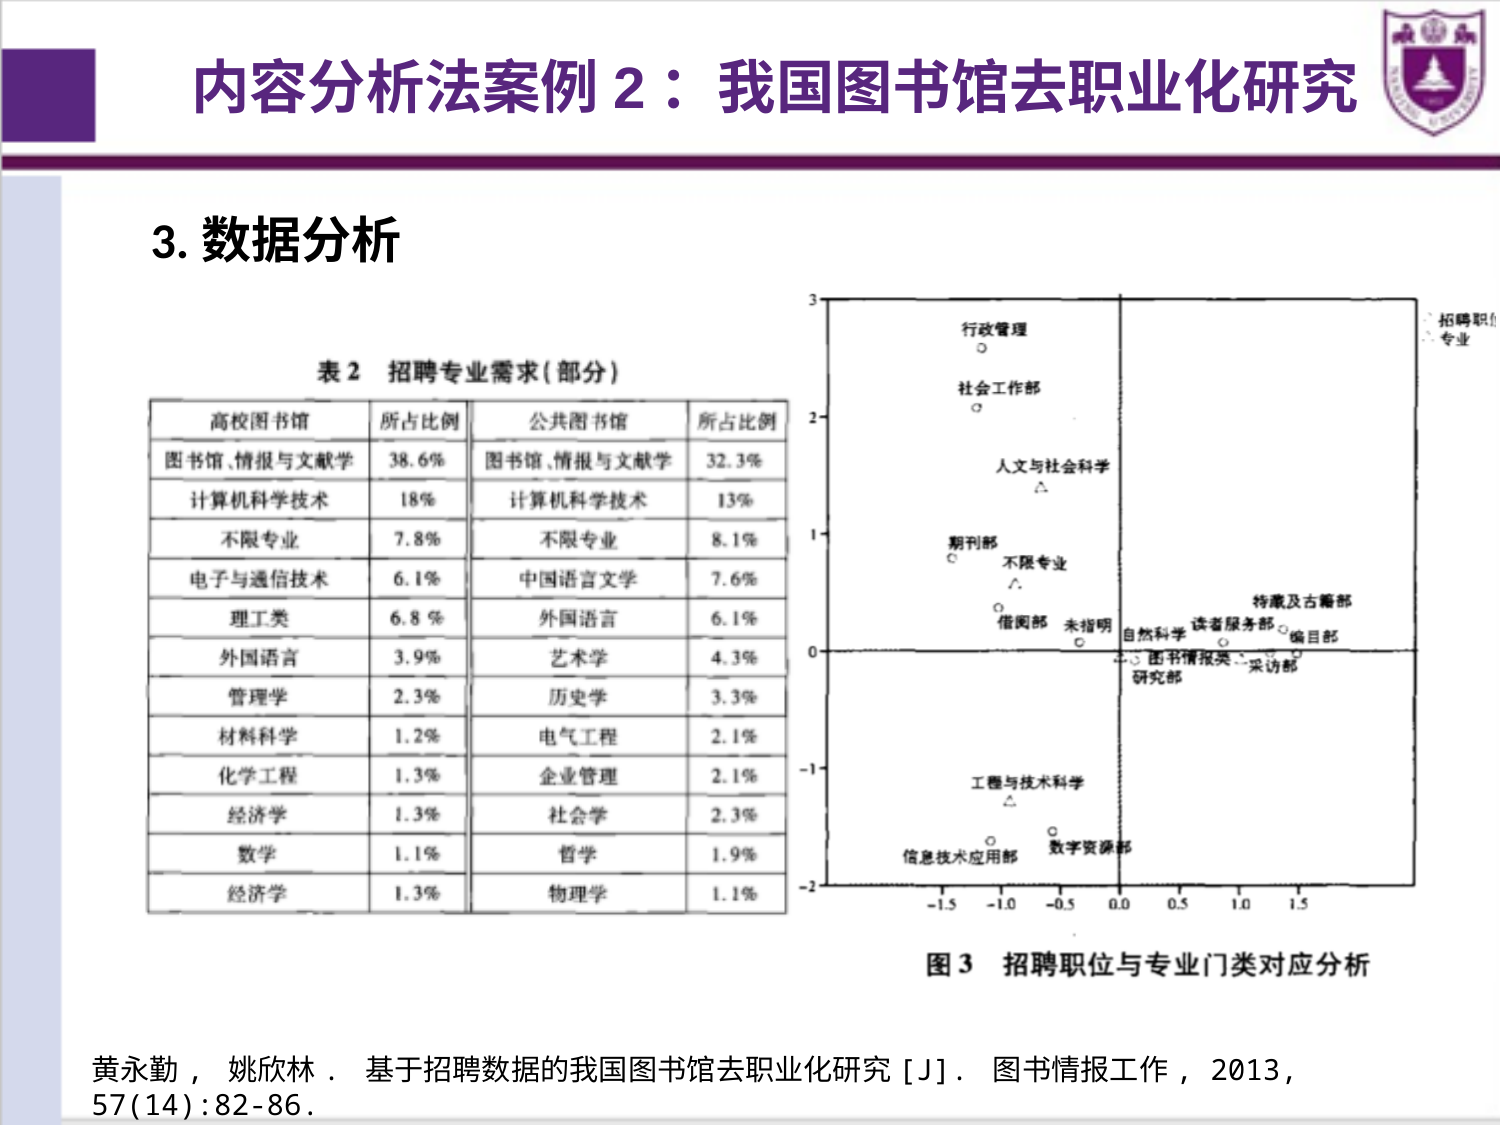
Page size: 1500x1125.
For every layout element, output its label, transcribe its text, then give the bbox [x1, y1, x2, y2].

text_box 内容分析法案例2：我国图书馆去职业化研究 [100, 42, 1451, 137]
picture [0, 0, 1500, 1125]
text_box 黄永勤, 姚欣林. 基于招聘数据的我国图书馆去职业化研究[J]. 图书情报工作, 2013, 57(14):82-86. [76, 1043, 1424, 1125]
text_box 3.数据分析 [135, 201, 845, 277]
